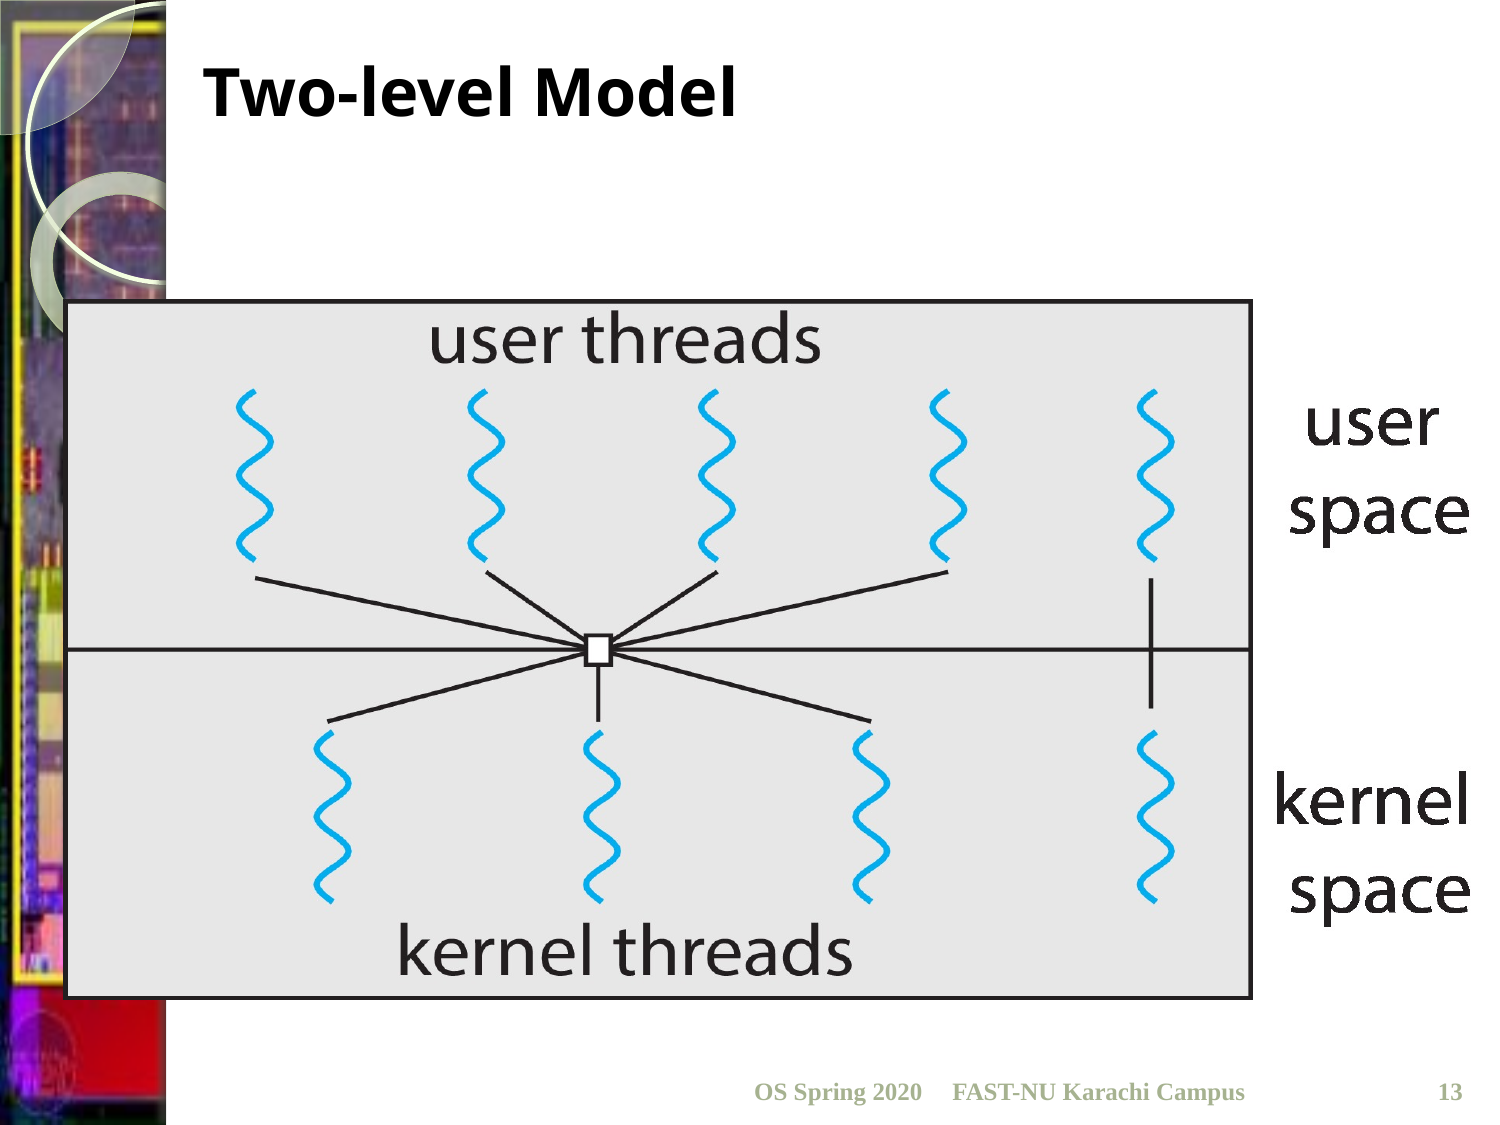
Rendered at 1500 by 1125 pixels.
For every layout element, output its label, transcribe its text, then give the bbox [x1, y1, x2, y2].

picture [32, 13, 158, 207]
slide_number 13 [1413, 1034, 1488, 1113]
picture [136, 0, 159, 4]
footer FAST-NU Karachi Campus [937, 1034, 1413, 1113]
slide_number OS Spring 2020 [587, 1034, 937, 1113]
picture [62, 195, 158, 280]
title Two-level Model [187, 37, 1500, 138]
picture [0, 134, 1489, 1125]
